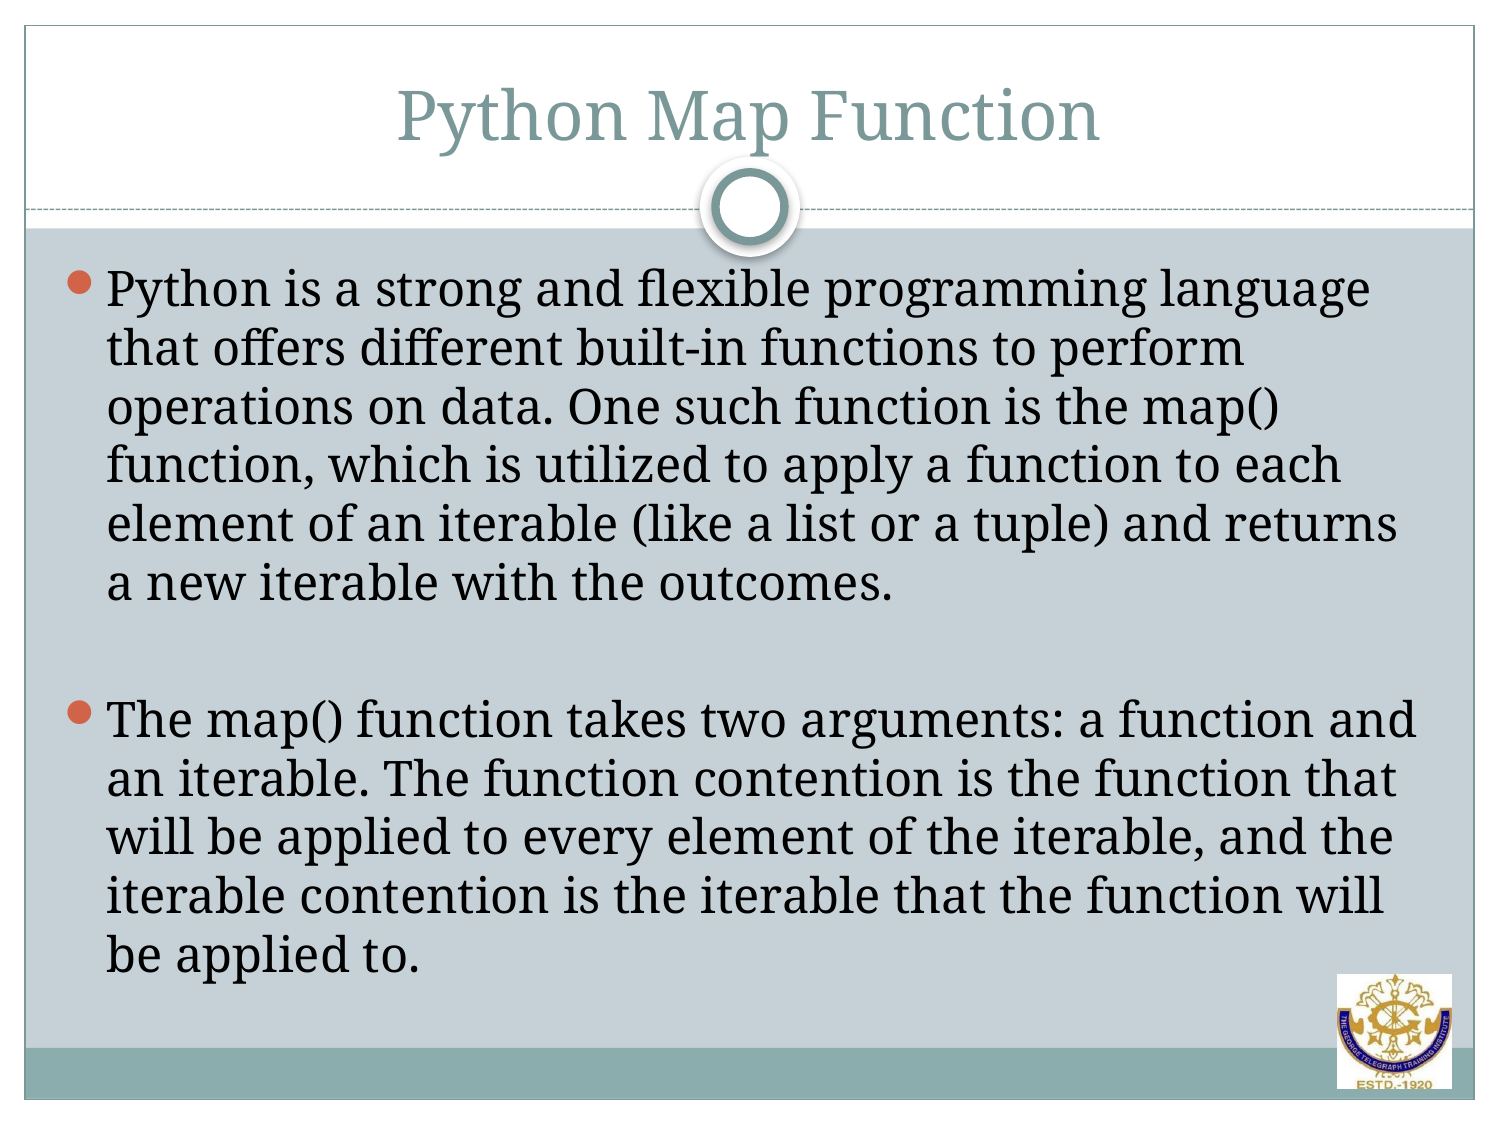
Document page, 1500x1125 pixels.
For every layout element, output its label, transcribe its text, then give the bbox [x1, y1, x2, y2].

list Python is a strong and flexible programming language that offers different built-in functions to perform operations on data. One such function is the map() function, which is utilized to apply a function to each element of an iterable (like a list or a tuple) and returns a new iterable with the outcomes. The map() function takes two arguments: a function and an iterable. The function contention is the function that will be applied to every element of the iterable, and the iterable contention is the iterable that the function will be applied to. [49, 250, 1445, 1001]
picture [1337, 974, 1452, 1090]
title Python Map Function [49, 37, 1450, 162]
